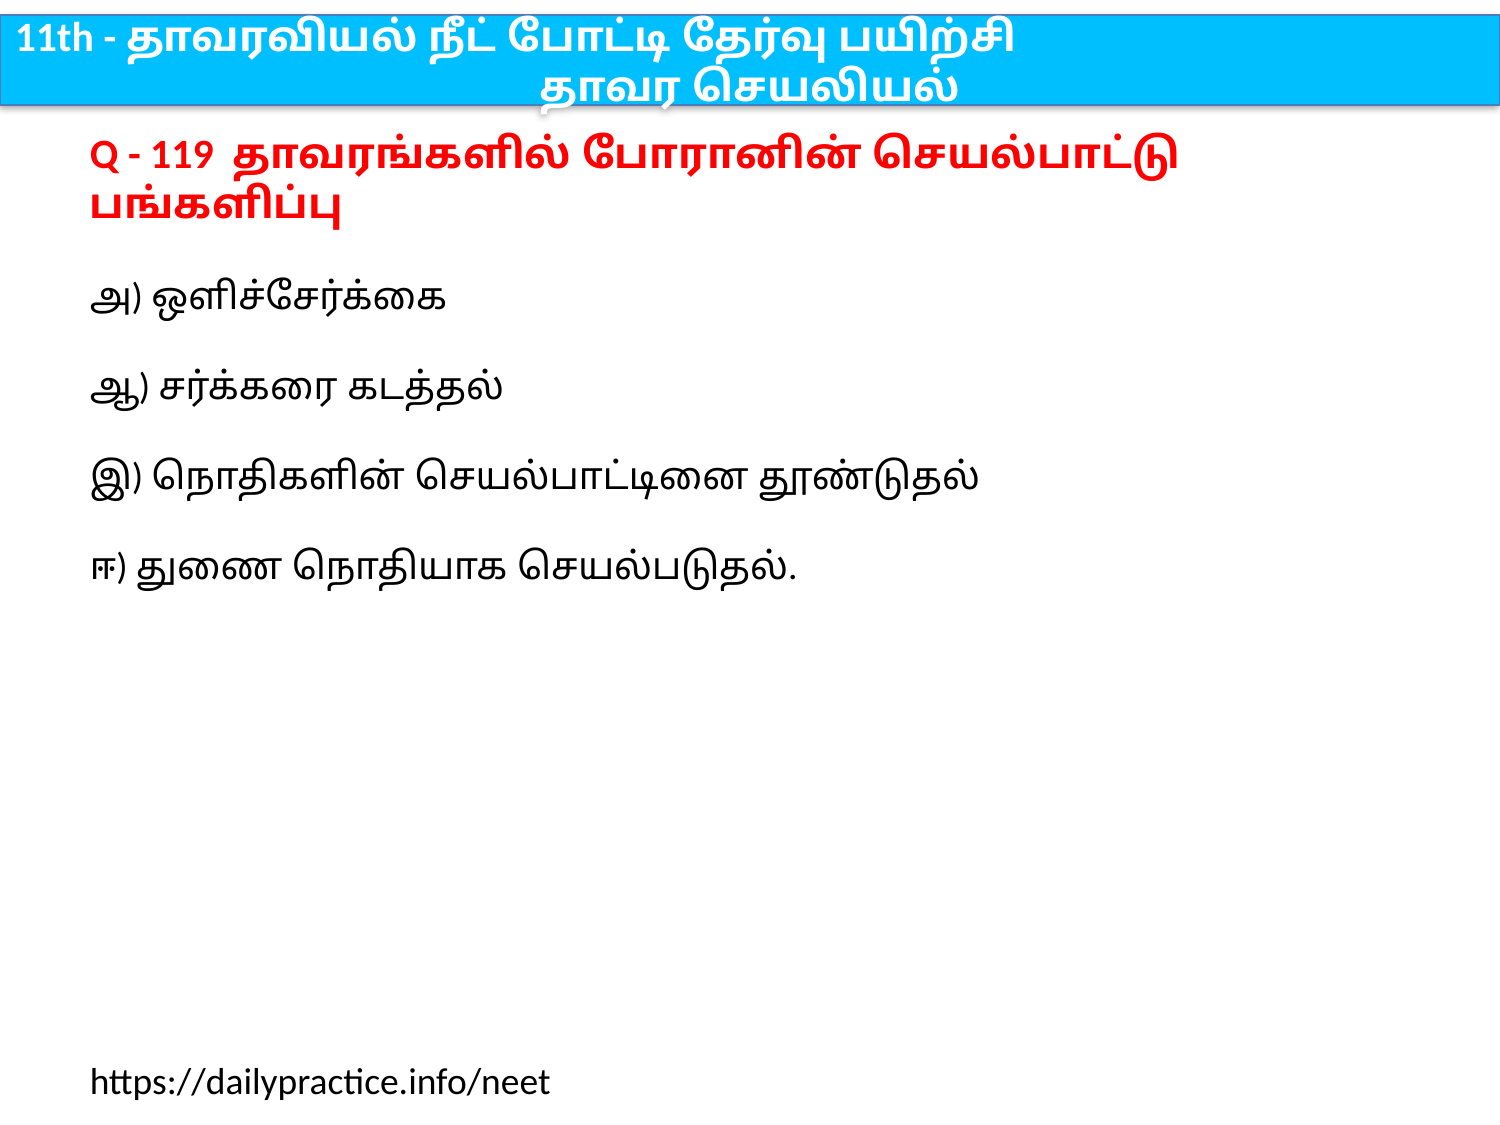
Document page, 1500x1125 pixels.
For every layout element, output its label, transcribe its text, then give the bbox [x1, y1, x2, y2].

text_box Q - 119 தாவரங்களில் போரானின் செயல்பாட்டு பங்களிப்பு அ) ஒளிச்சேர்க்கை ஆ) சர்க்கரை கடத்தல் இ) நொதிகளின் செயல்பாட்டினை தூண்டுதல் ஈ) துணை நொதியாக செயல்படுதல். [74, 74, 1275, 595]
text_box 11th - தாவரவியல் நீட் போட்டி தேர்வு பயிற்சி தாவர செயலியல் [0, 14, 1500, 106]
text_box https://dailypractice.info/neet [74, 1049, 675, 1110]
